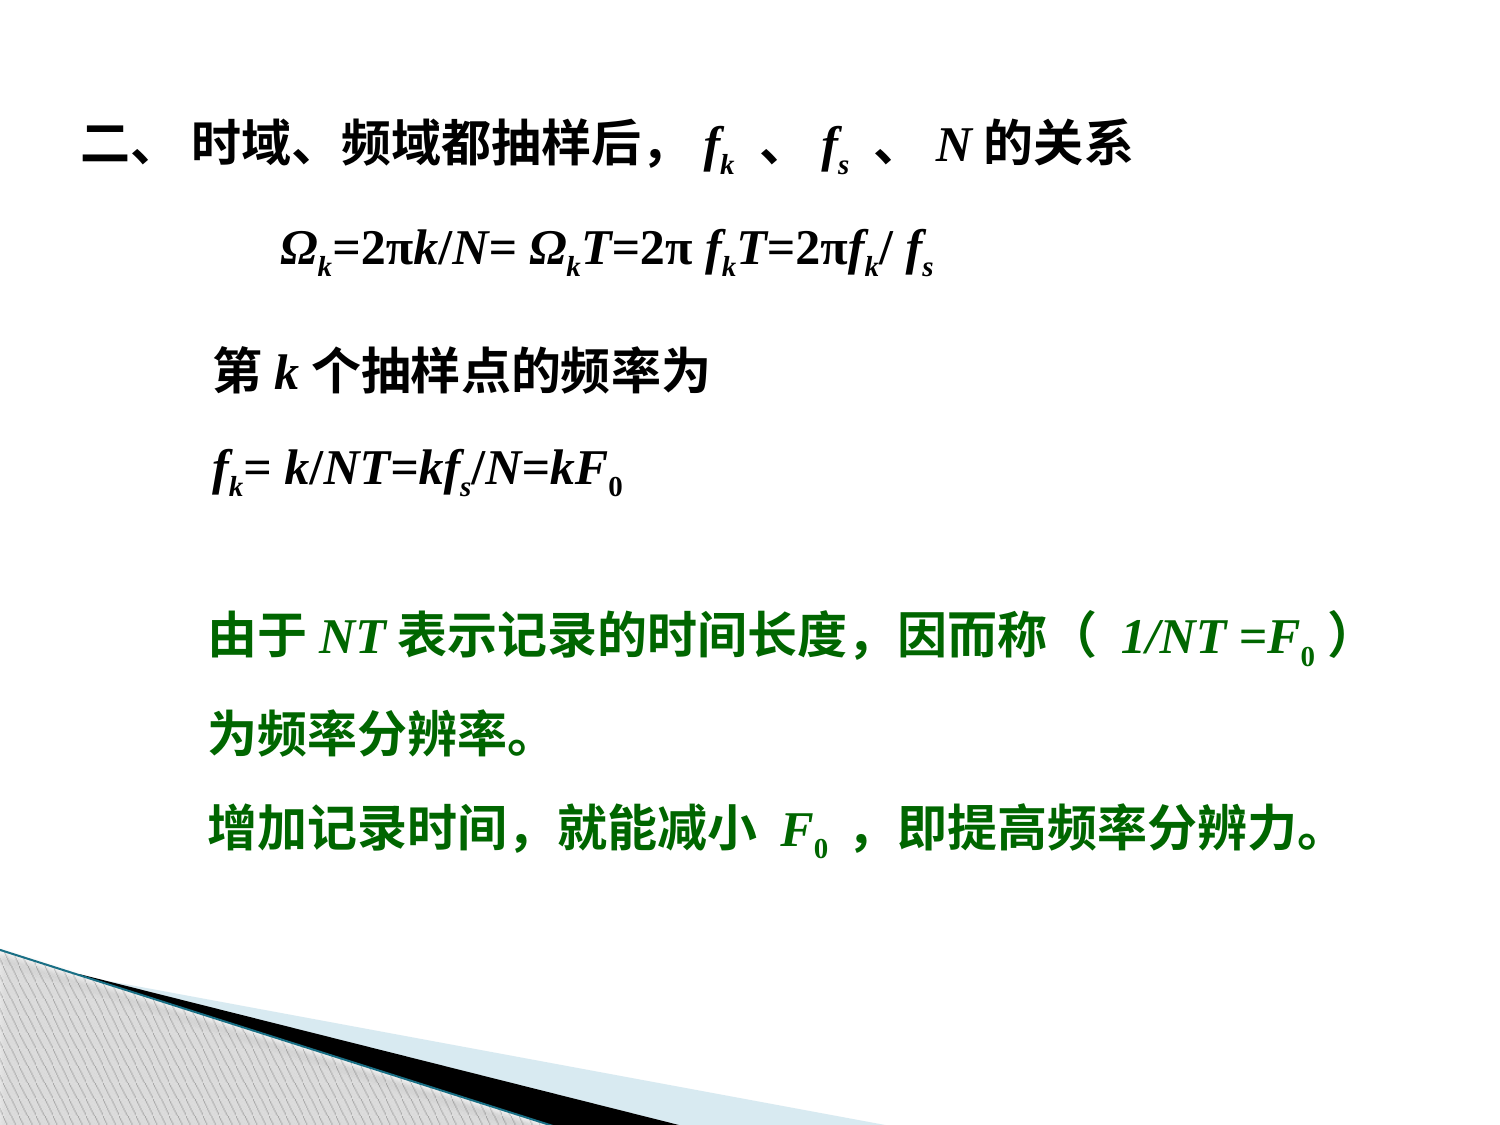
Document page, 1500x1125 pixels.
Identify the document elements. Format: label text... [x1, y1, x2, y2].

text_box 二、 时域、频域都抽样后，fk 、fs 、N的关系 Ωk=2πk/N= ΩkT=2π fkT=2πfk/ fs [65, 70, 1149, 290]
text_box 第k个抽样点的频率为 fk= k/NT=kfs/N=kF0 [197, 302, 726, 510]
text_box 由于NT表示记录的时间长度，因而称（ 1/NT =F0） 为频率分辨率。 增加记录时间，就能减小 F0 ，即提高频率分辨力。 [192, 562, 1392, 872]
